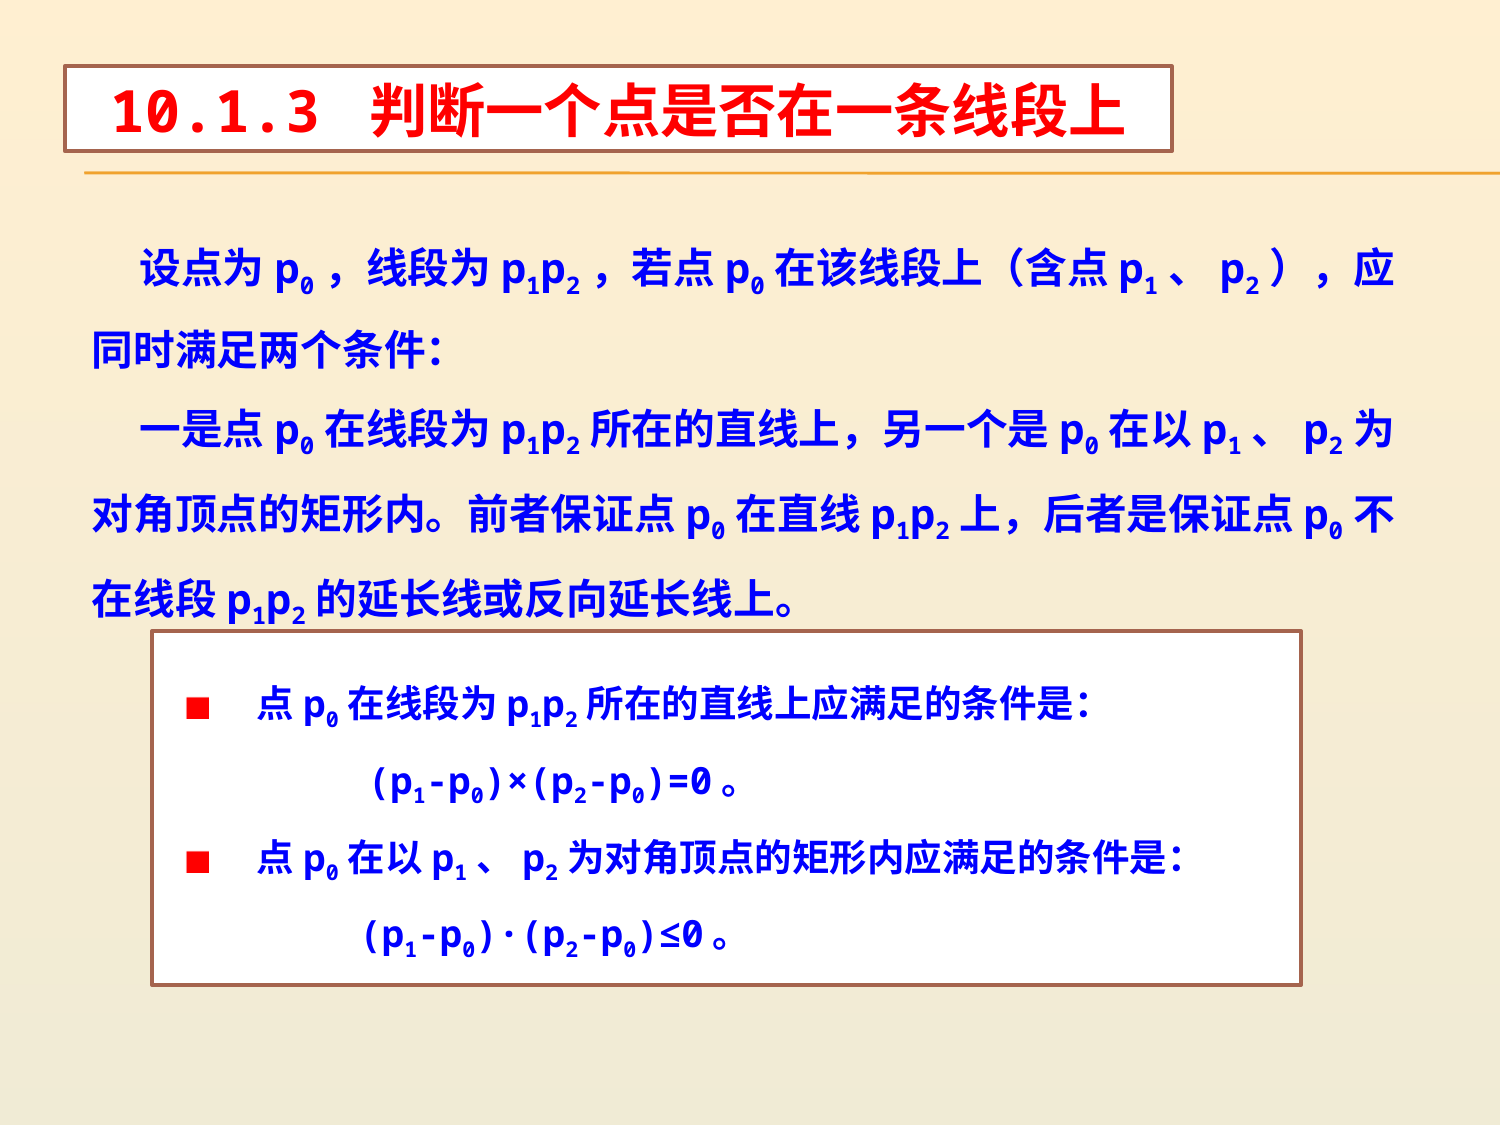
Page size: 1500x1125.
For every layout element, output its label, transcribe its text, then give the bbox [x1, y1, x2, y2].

text_box 10.1.3 判断一个点是否在一条线段上 [63, 64, 1174, 153]
text_box 设点为p0，线段为p1p2，若点p0在该线段上（含点p1、p2），应同时满足两个条件： 一是点p0在线段为p1p2所在的直线上，另一个是p0在以p1、p2为对角顶点的矩形内。前者保证点p0在直线p1p2上，后者是保证点p0不在线段p1p2的延长线或反向延长线上。 [76, 206, 1436, 638]
picture [181, 692, 209, 719]
picture [181, 846, 209, 873]
text_box 点p0在线段为p1p2所在的直线上应满足的条件是： (p1-p0)×(p2-p0)=0。 点p0在以p1、p2为对角顶点的矩形内应满足的条件是： (p1-p0)·(p2-p0)≤0。 [150, 629, 1303, 987]
